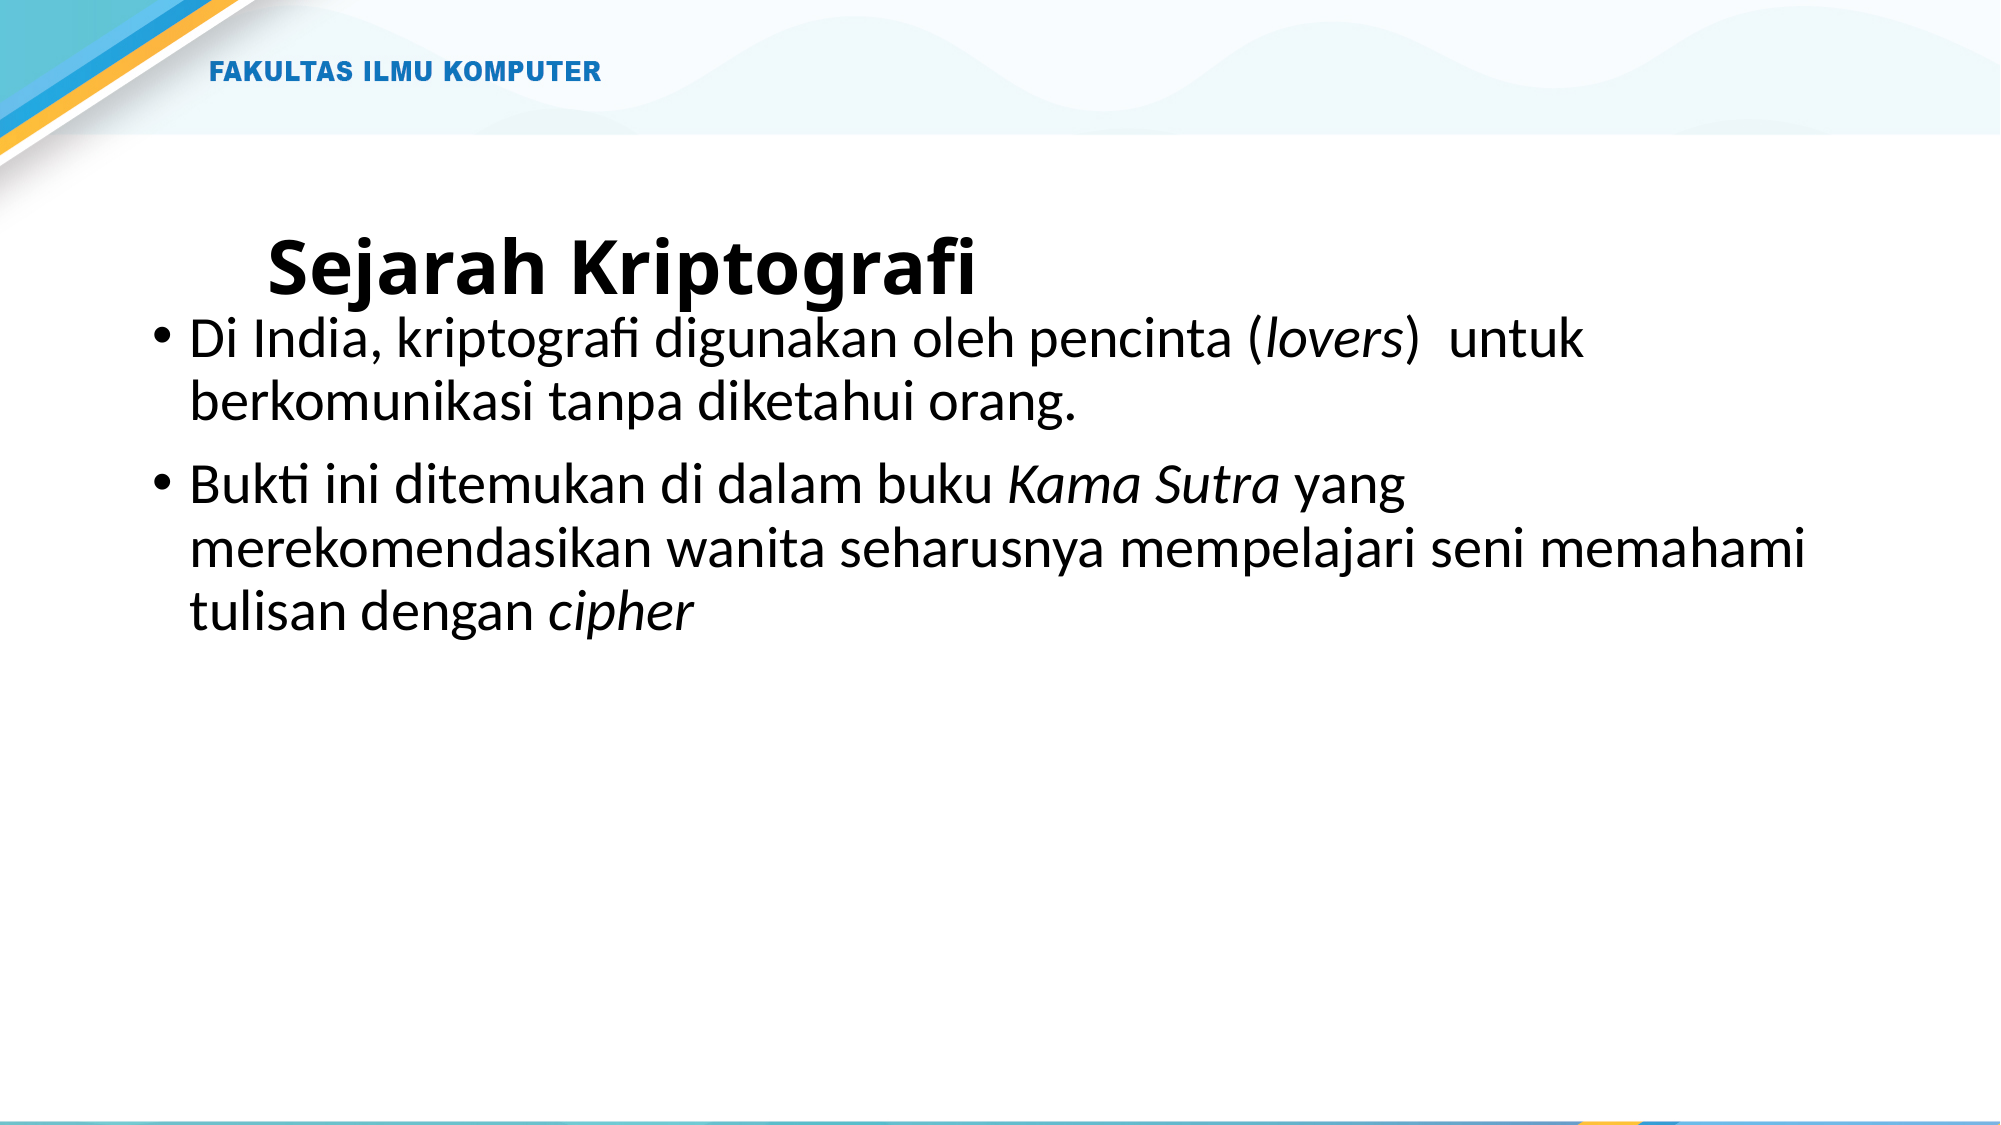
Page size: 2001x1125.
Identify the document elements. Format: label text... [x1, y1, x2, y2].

picture [0, 0, 2000, 1125]
title Sejarah Kriptografi [252, 204, 1852, 299]
list Di India, kriptografi digunakan oleh pencinta (lovers) untuk berkomunikasi tanpa diketahui orang. Bukti ini ditemukan di dalam buku Kama Sutra yang merekomendasikan wanita seharusnya mempelajari seni memahami tulisan dengan cipher [137, 299, 1863, 1014]
